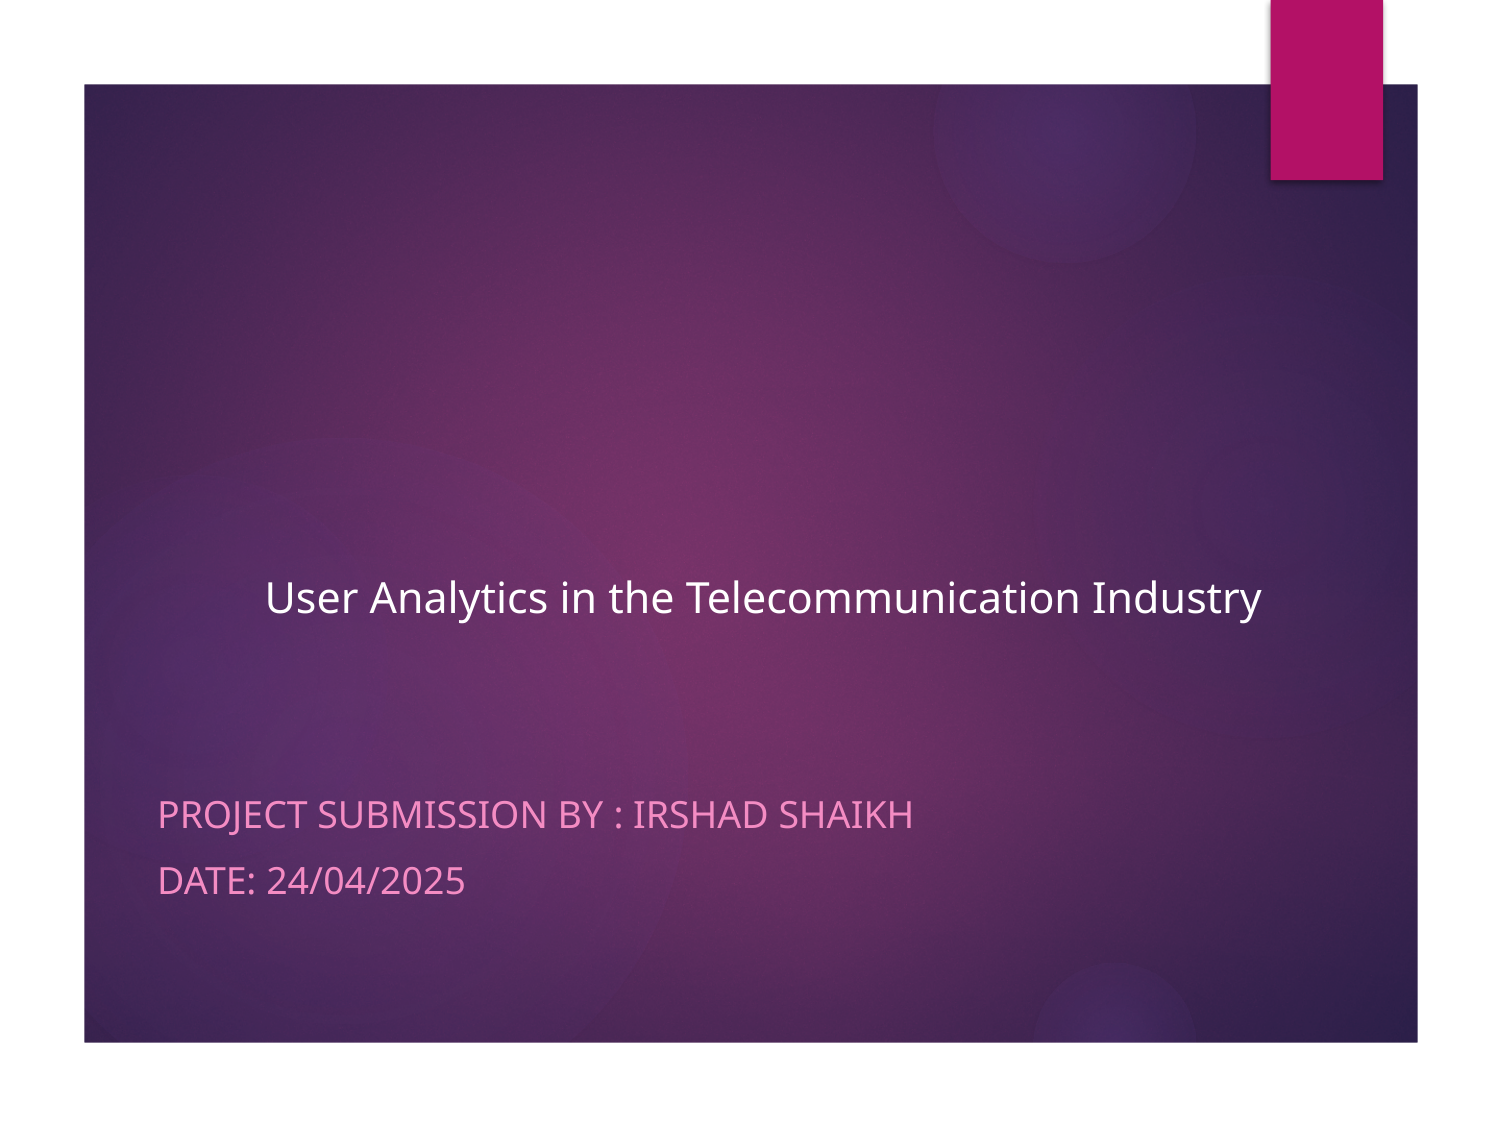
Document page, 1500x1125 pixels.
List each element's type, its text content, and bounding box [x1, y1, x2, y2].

title User Analytics in the Telecommunication Industry [249, 176, 1280, 631]
subtitle Project Submission by : IRSHAD SHAIKH Date: 24/04/2025 [142, 783, 1113, 925]
